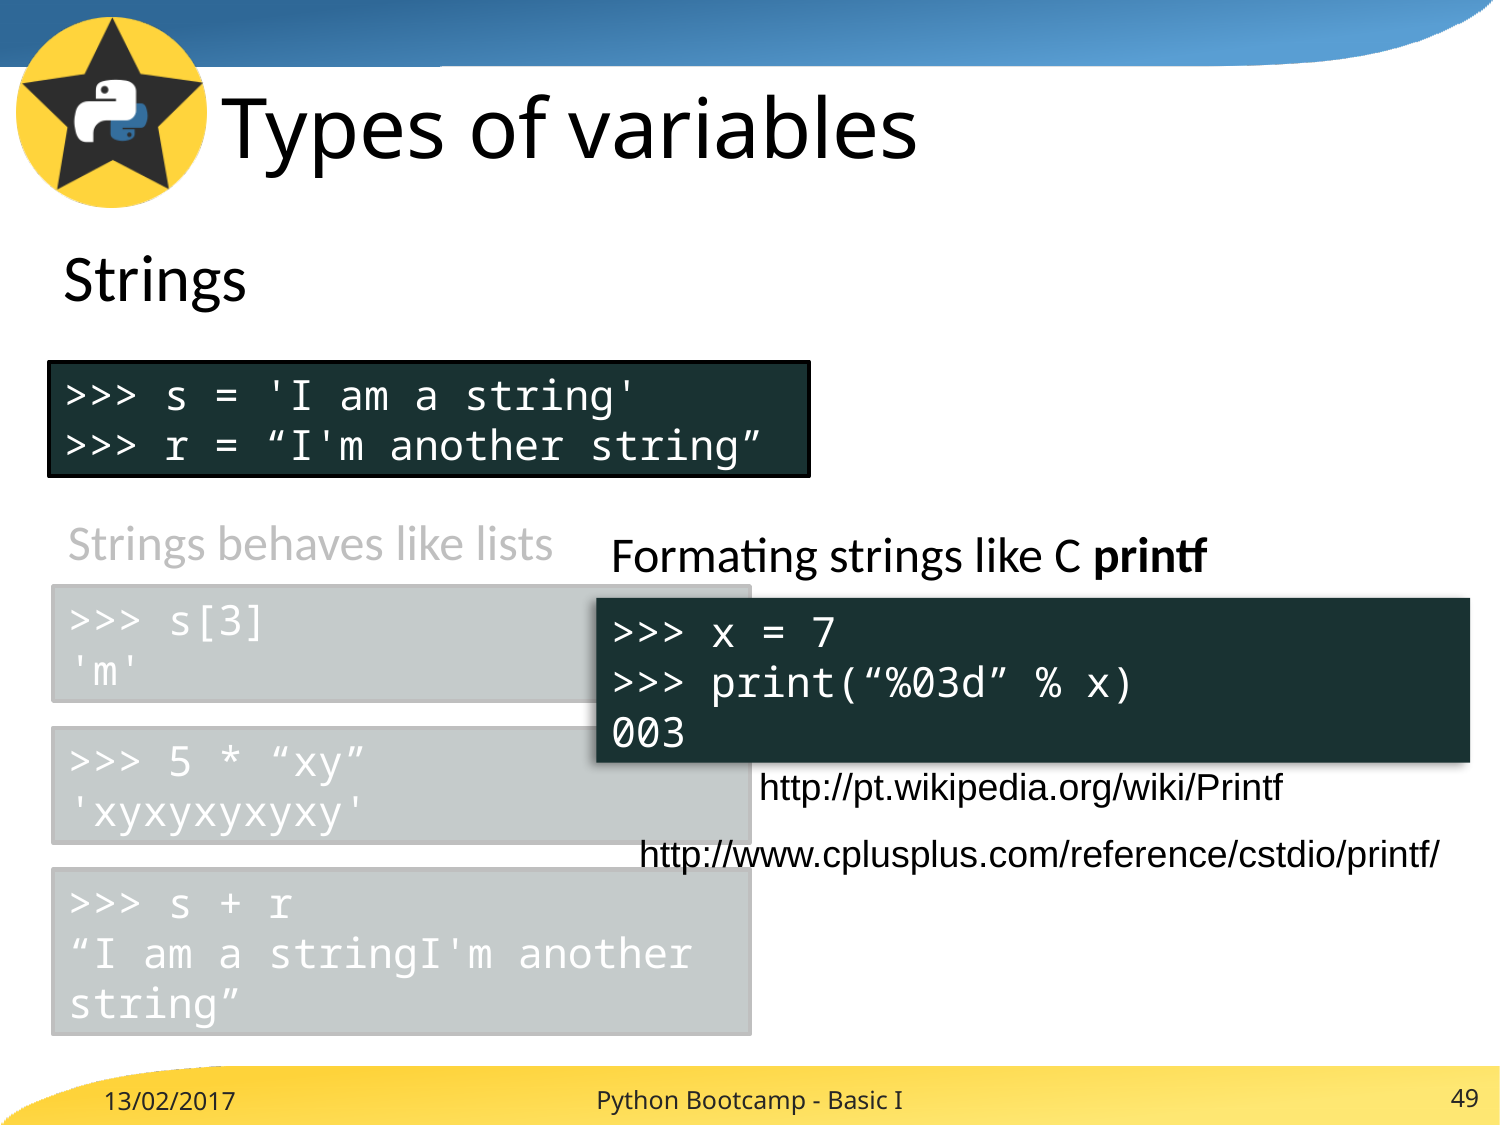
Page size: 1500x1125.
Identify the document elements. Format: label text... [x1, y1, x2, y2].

text_box Formating strings like C printf [596, 515, 1459, 591]
picture [0, 1066, 1500, 1125]
text_box >>> x = 7 >>> print(“%03d” % x) 003 [596, 597, 1471, 763]
text_box >>> s = 'I am a string' >>> r = “I'm another string” [47, 360, 811, 478]
title Types of variables [206, 66, 1425, 185]
text_box http://www.cplusplus.com/reference/cstdio/printf/ [624, 822, 1456, 883]
picture [0, 0, 1500, 208]
text_box Strings [49, 227, 416, 303]
text_box http://pt.wikipedia.org/wiki/Printf [744, 755, 1299, 815]
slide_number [88, 1070, 439, 1125]
footer Python Bootcamp - Basic I [512, 1069, 988, 1125]
slide_number 49 [1144, 1069, 1495, 1125]
text_box [0, 501, 929, 1061]
